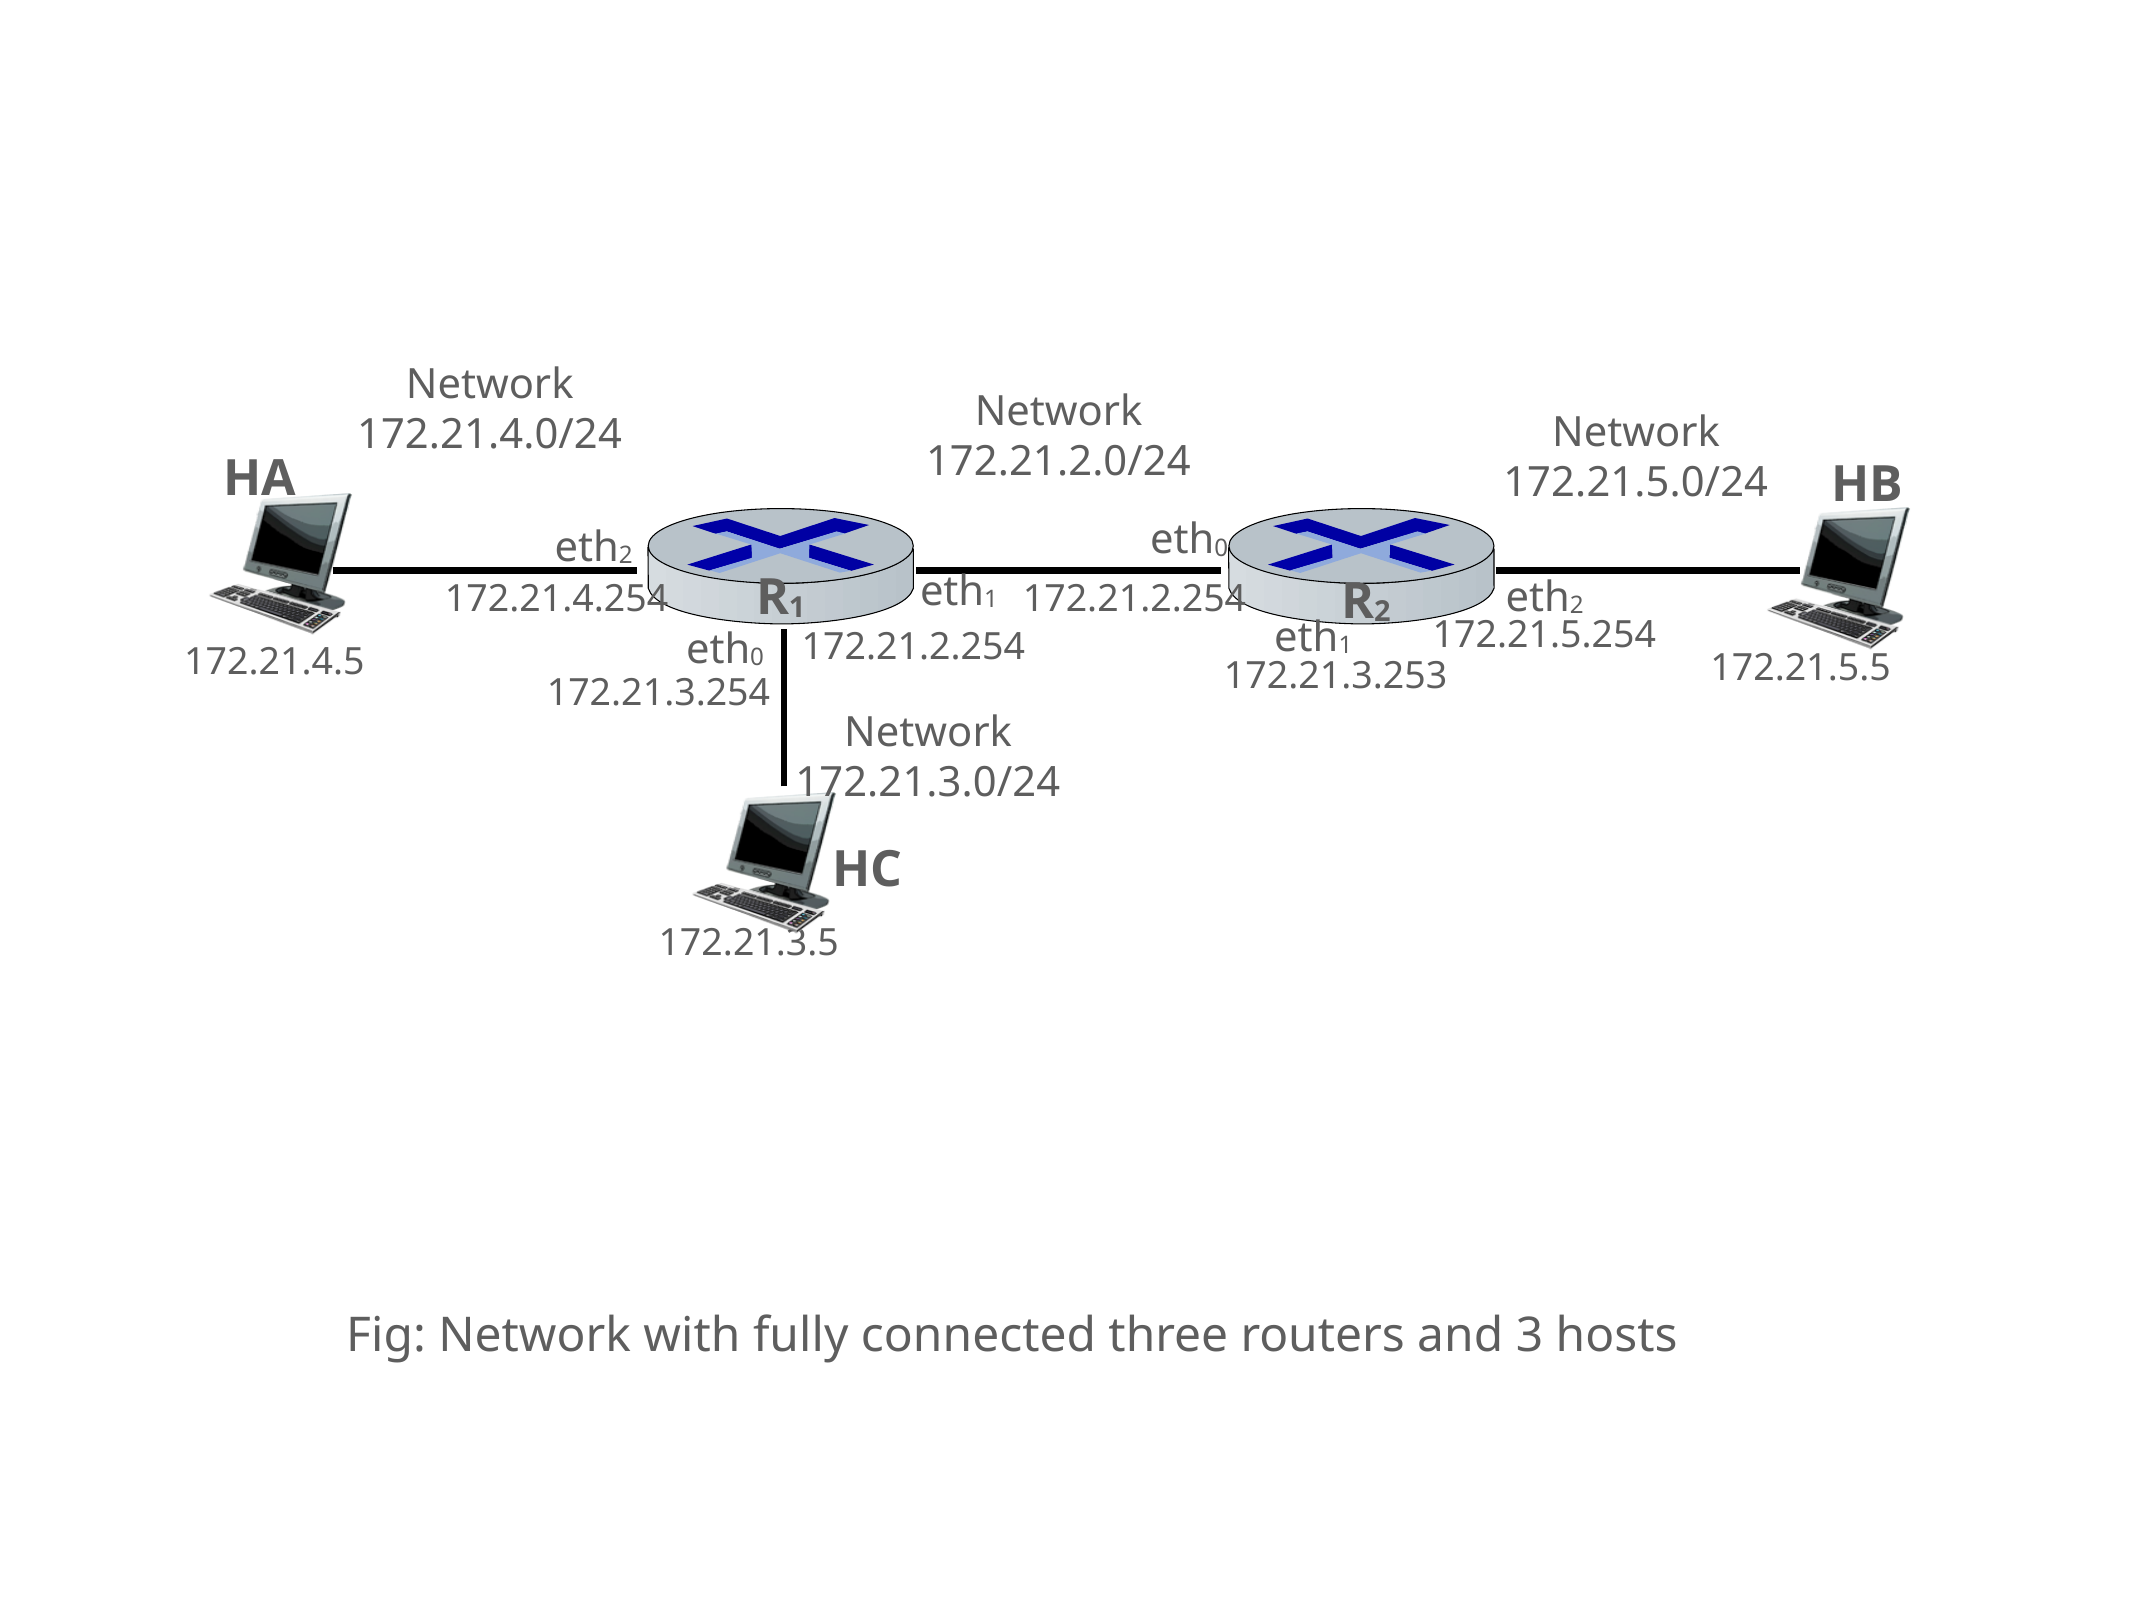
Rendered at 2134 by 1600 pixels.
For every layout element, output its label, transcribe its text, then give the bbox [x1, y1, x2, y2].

text_box Fig: Network with fully connected three routers and 3 hosts [341, 1299, 1685, 1366]
text_box 172.21.3.5 [654, 944, 844, 968]
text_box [174, 353, 1914, 944]
